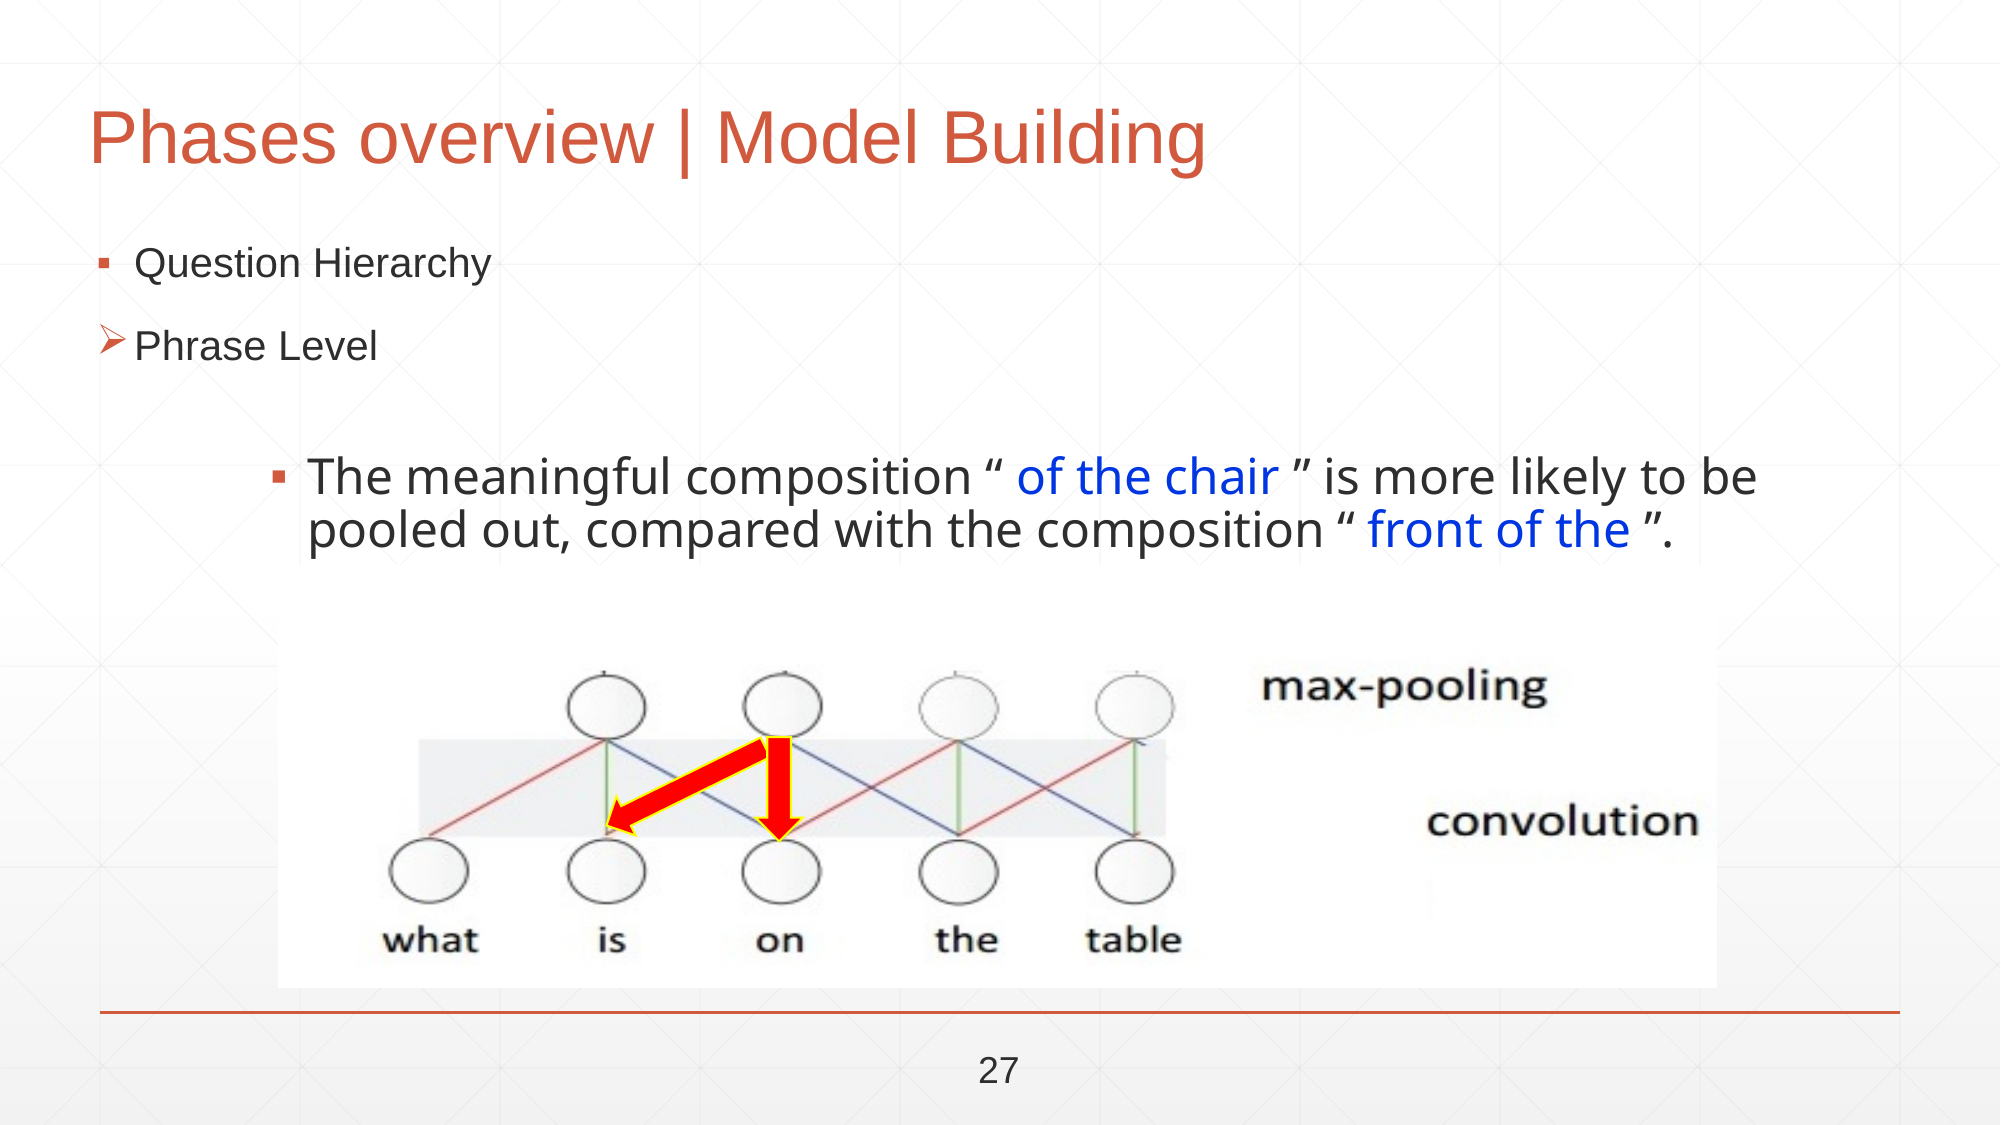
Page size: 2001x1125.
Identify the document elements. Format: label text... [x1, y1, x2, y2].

picture [278, 565, 1717, 988]
list Question Hierarchy Phrase Level [81, 234, 1913, 945]
text_box The meaningful composition “ of the chair ” is more likely to be pooled out, compared with the composition “ front of the ”. [255, 444, 1929, 626]
title Phases overview | Model Building [73, 79, 1649, 268]
text_box 27 [963, 1039, 1035, 1099]
